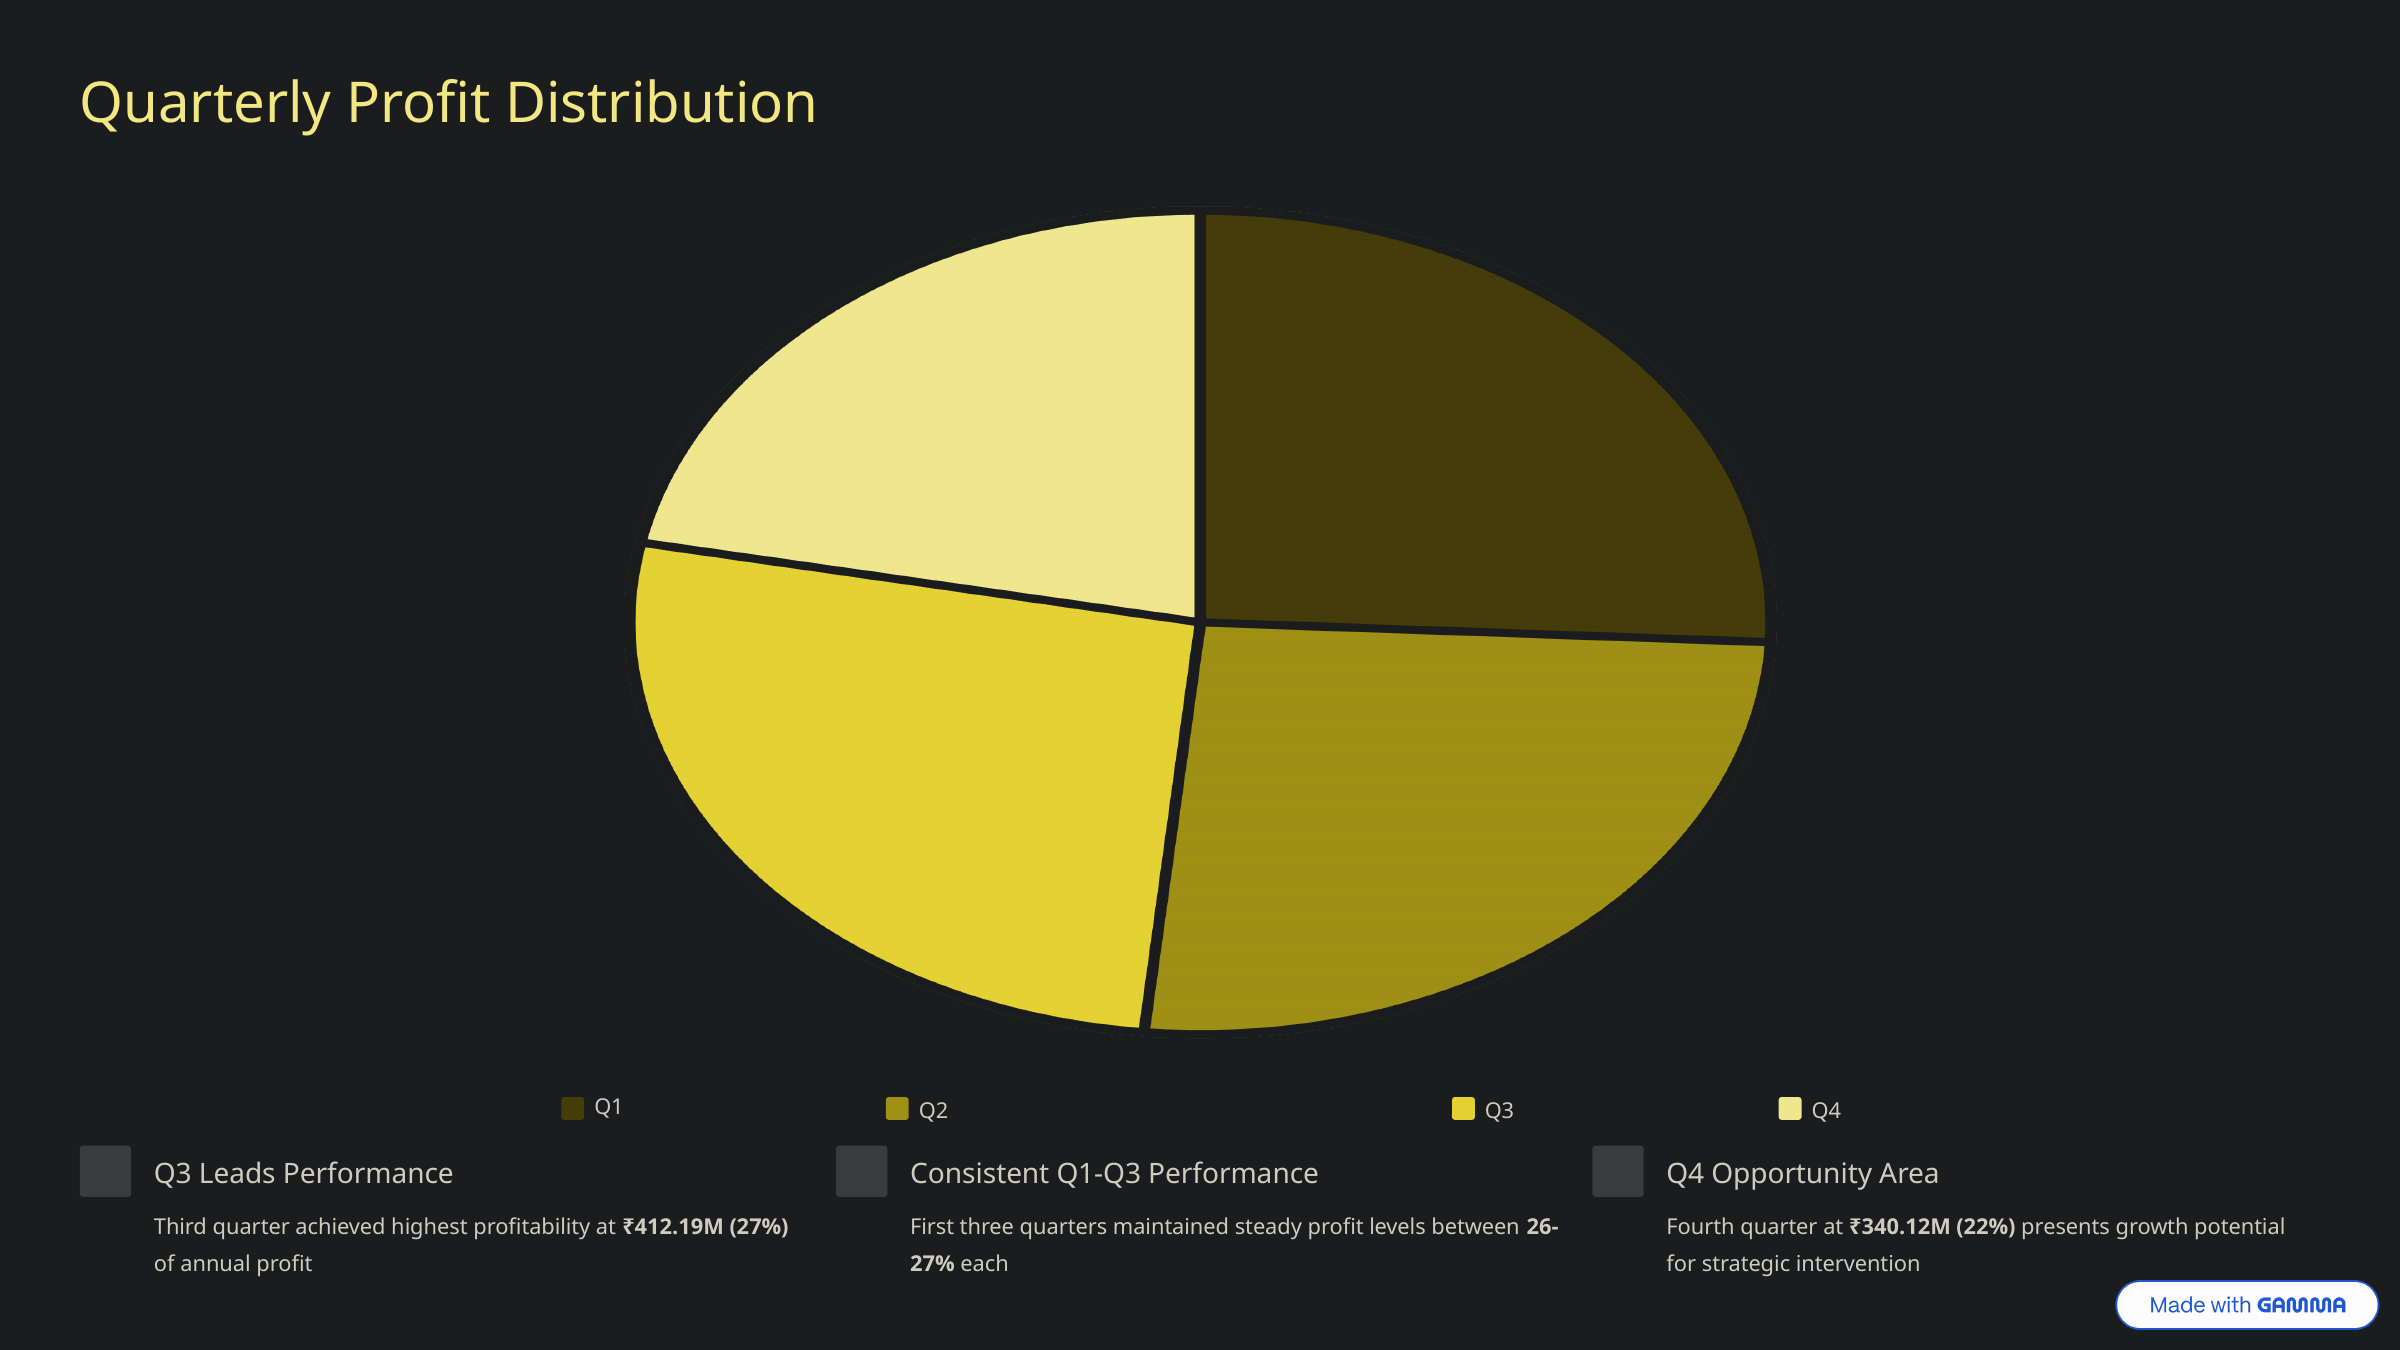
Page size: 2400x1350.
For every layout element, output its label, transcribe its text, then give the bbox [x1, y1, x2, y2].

text_box Consistent Q1-Q3 Performance [910, 1153, 1335, 1189]
text_box [1451, 1097, 1475, 1120]
text_box [79, 1145, 132, 1197]
text_box [885, 1097, 909, 1120]
text_box [1778, 1097, 1802, 1120]
picture [2106, 1271, 2389, 1339]
text_box Third quarter achieved highest profitability at ₹412.19M (27%) of annual profit [153, 1202, 808, 1276]
text_box Q1 [594, 1097, 622, 1120]
text_box [836, 1145, 888, 1197]
text_box First three quarters maintained steady profit levels between 26-27% each [910, 1202, 1564, 1276]
text_box Fourth quarter at ₹340.12M (22%) presents growth potential for strategic intervention [1666, 1202, 2321, 1276]
text_box Q3 Leads Performance [153, 1153, 473, 1189]
text_box Q4 [1811, 1100, 1842, 1124]
text_box Q3 [1484, 1100, 1515, 1124]
text_box Quarterly Profit Distribution [79, 62, 859, 134]
picture [79, 179, 2321, 1065]
text_box Q2 [918, 1100, 948, 1124]
text_box [561, 1097, 585, 1120]
text_box Q4 Opportunity Area [1666, 1153, 1957, 1189]
text_box [1592, 1145, 1644, 1197]
